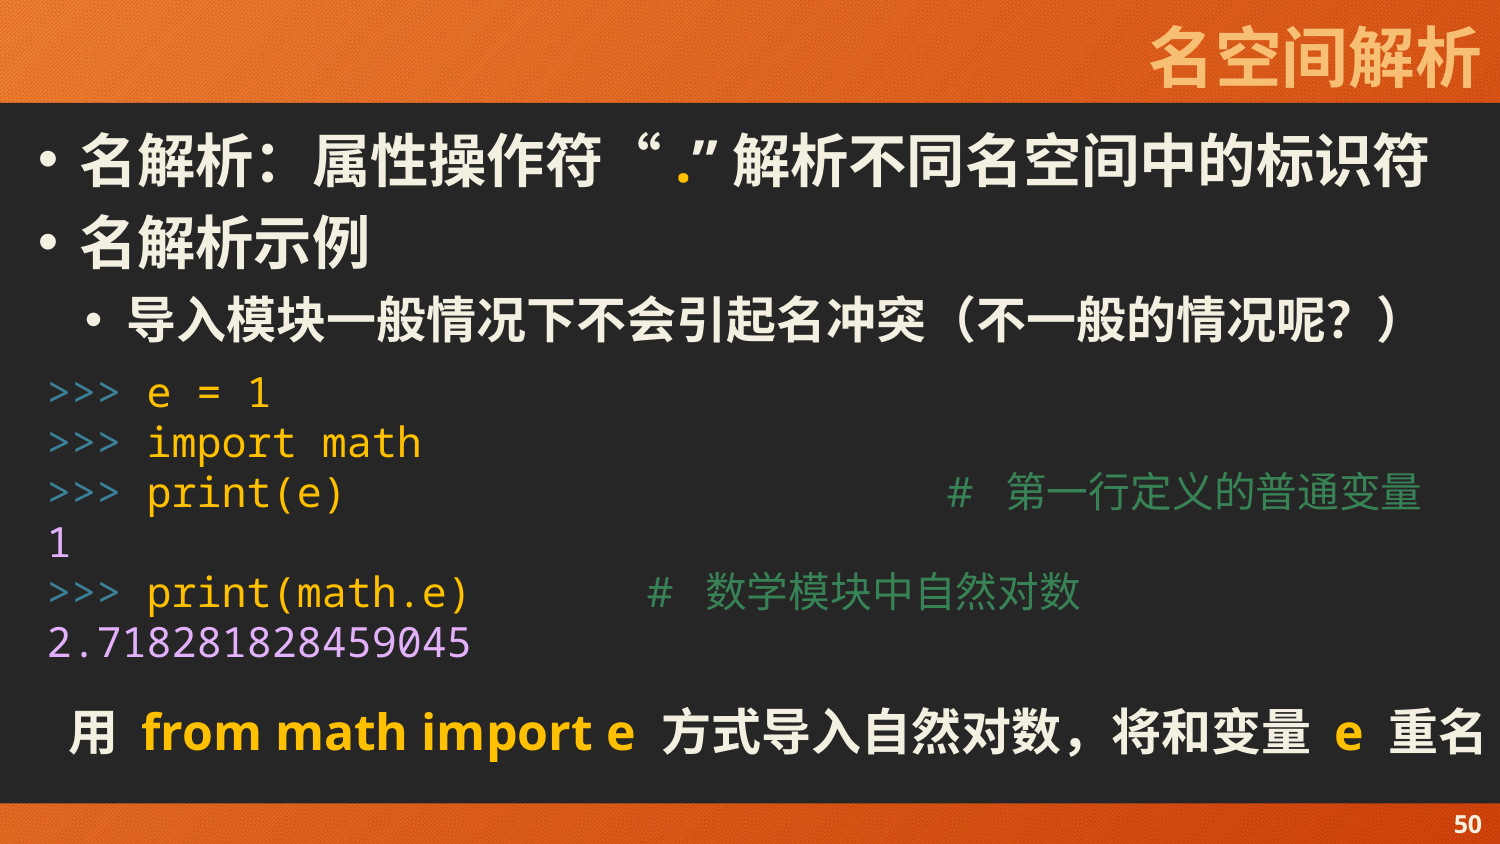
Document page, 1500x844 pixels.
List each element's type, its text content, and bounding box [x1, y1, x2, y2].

text_box 用 from math import e 方式导入自然对数，将和变量 e 重名 [53, 693, 1500, 768]
title 名空间解析 [12, 0, 1489, 112]
slide_number 50 [1346, 809, 1489, 843]
text_box >>> e = 1 >>> import math >>> print(e) # 第一行定义的普通变量 1 >>> print(math.e) # 数学模块中自然对数 2.718281828459045 [31, 358, 1489, 674]
list 名解析：属性操作符“.”解析不同名空间中的标识符 名解析示例 导入模块一般情况下不会引起名冲突（不一般的情况呢？） [31, 118, 1491, 804]
